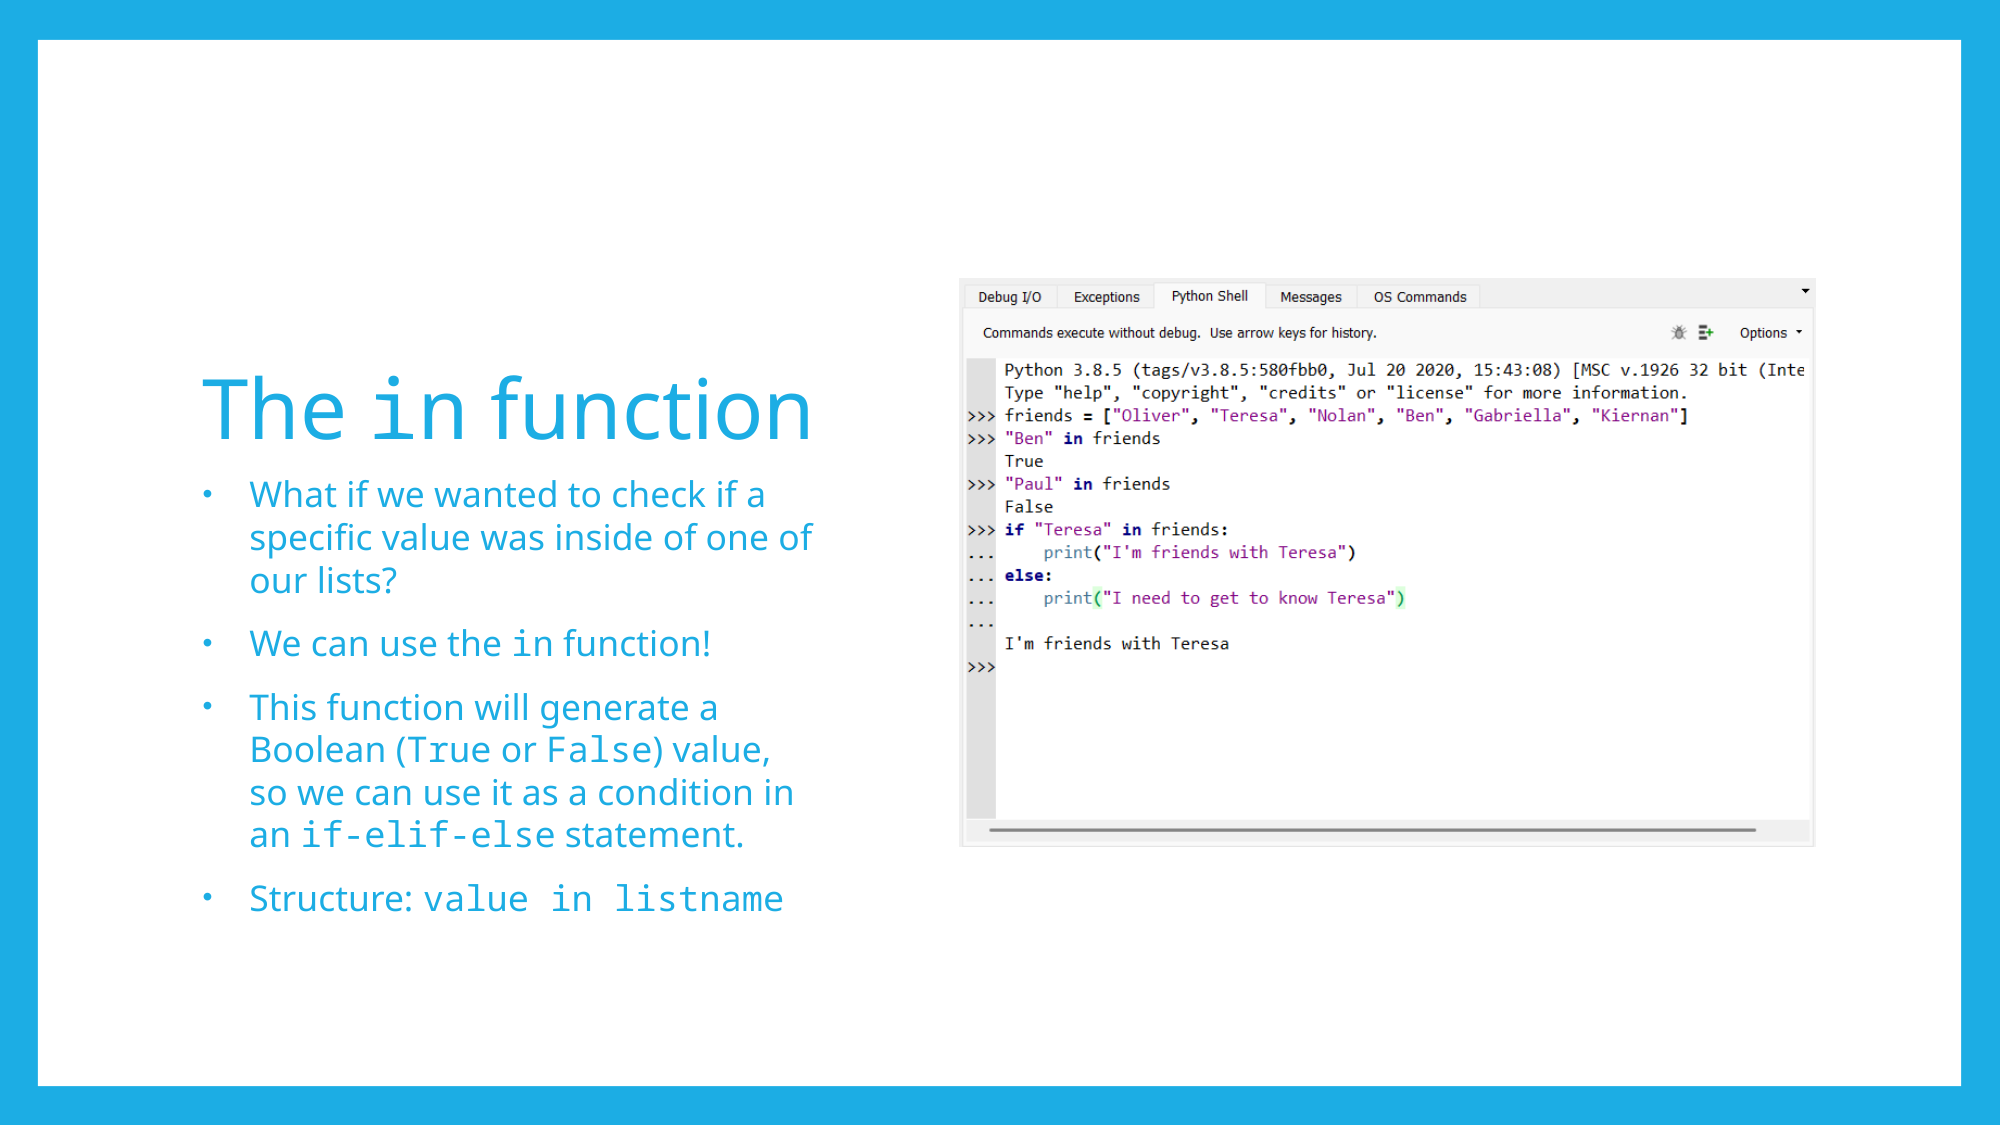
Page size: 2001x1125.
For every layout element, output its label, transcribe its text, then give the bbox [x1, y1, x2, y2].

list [959, 278, 1816, 847]
list What if we wanted to check if a specific value was inside of one of our lists? We can use the in function! This function will generate a Boolean (True or False) value, so we can use it as a condition in an if-elif-else statement. Structure: value in listname [187, 464, 833, 1033]
title The in function [187, 179, 833, 464]
